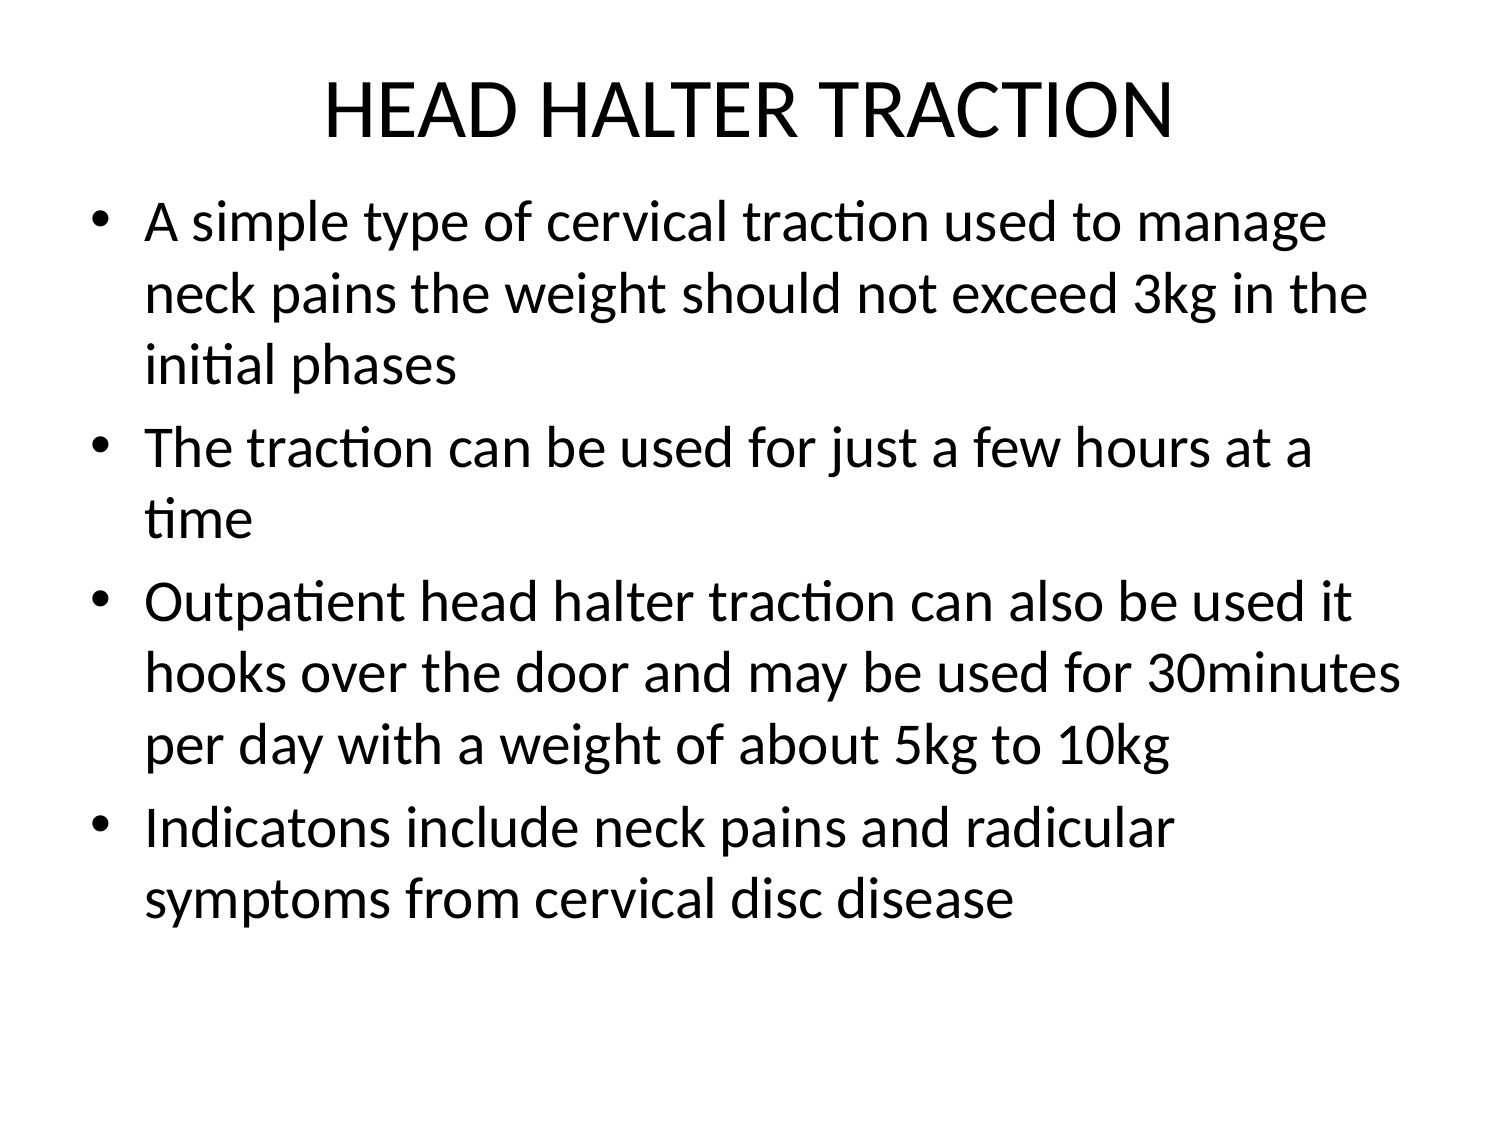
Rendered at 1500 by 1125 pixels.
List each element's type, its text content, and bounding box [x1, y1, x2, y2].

list A simple type of cervical traction used to manage neck pains the weight should not exceed 3kg in the initial phases The traction can be used for just a few hours at a time Outpatient head halter traction can also be used it hooks over the door and may be used for 30minutes per day with a weight of about 5kg to 10kg Indicatons include neck pains and radicular symptoms from cervical disc disease [75, 174, 1425, 1005]
title HEAD HALTER TRACTION [75, 45, 1425, 163]
